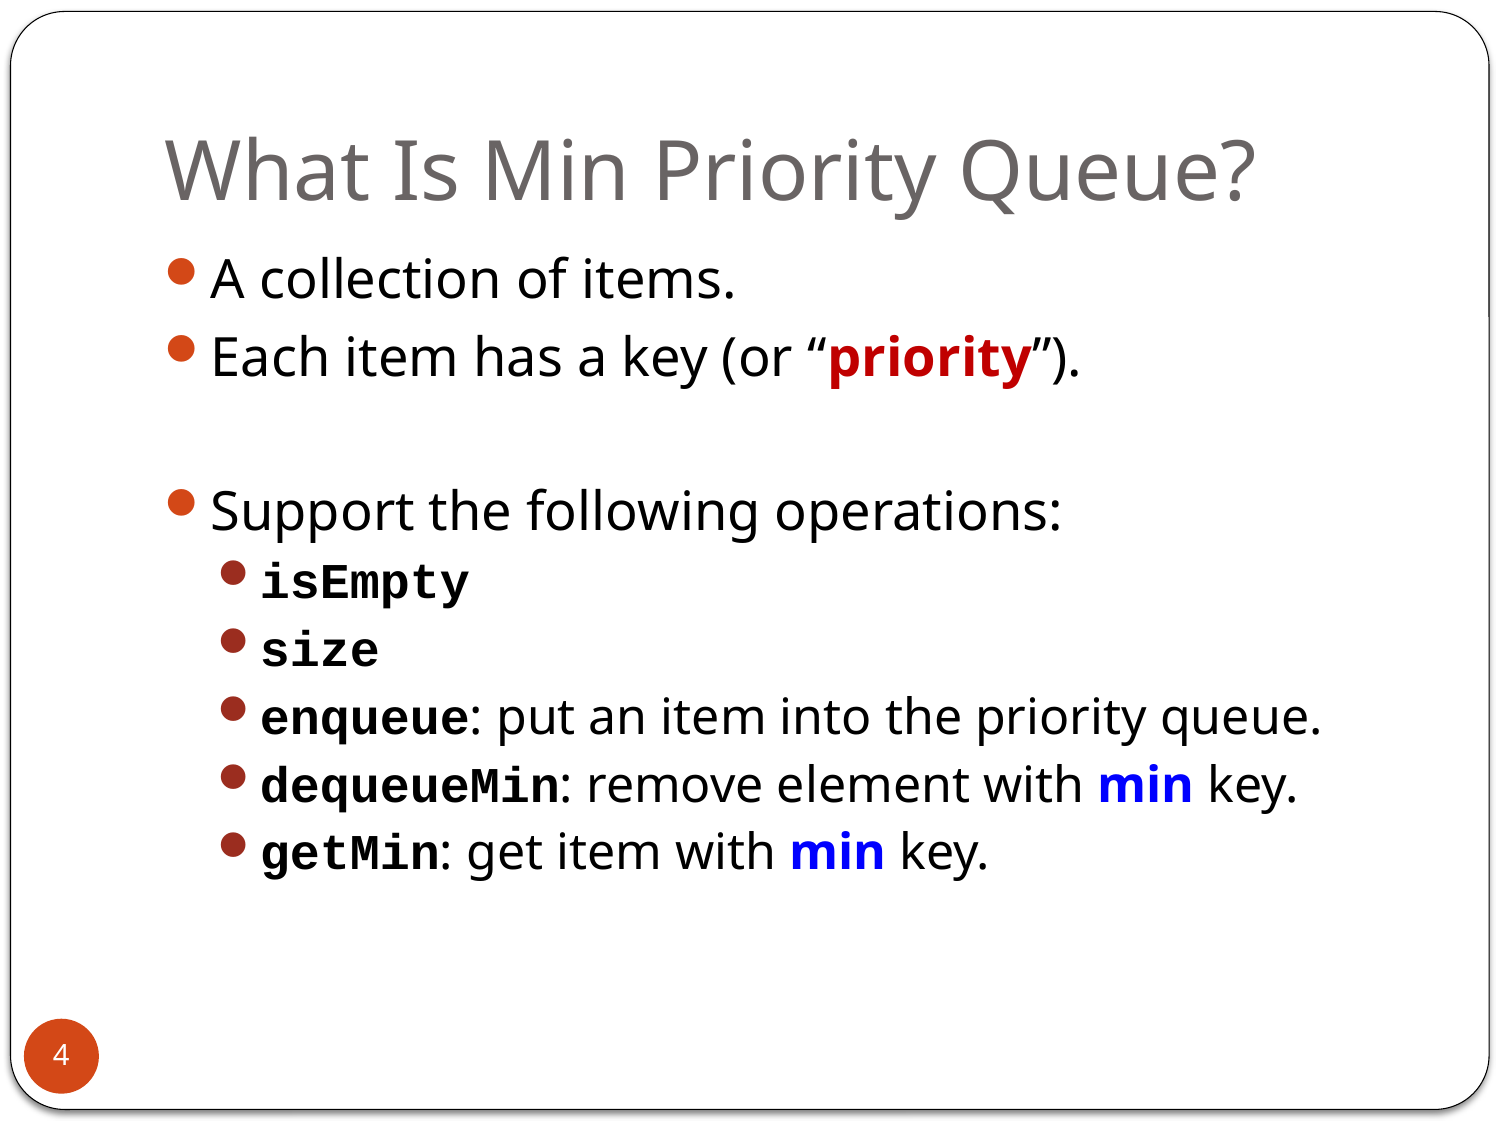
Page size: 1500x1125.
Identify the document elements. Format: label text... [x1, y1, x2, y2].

list A collection of items. Each item has a key (or “priority”). Support the following operations: isEmpty size enqueue: put an item into the priority queue. dequeueMin: remove element with min key. getMin: get item with min key. [150, 237, 1425, 988]
title What Is Min Priority Queue? [150, 45, 1425, 233]
slide_number 4 [23, 1018, 99, 1094]
